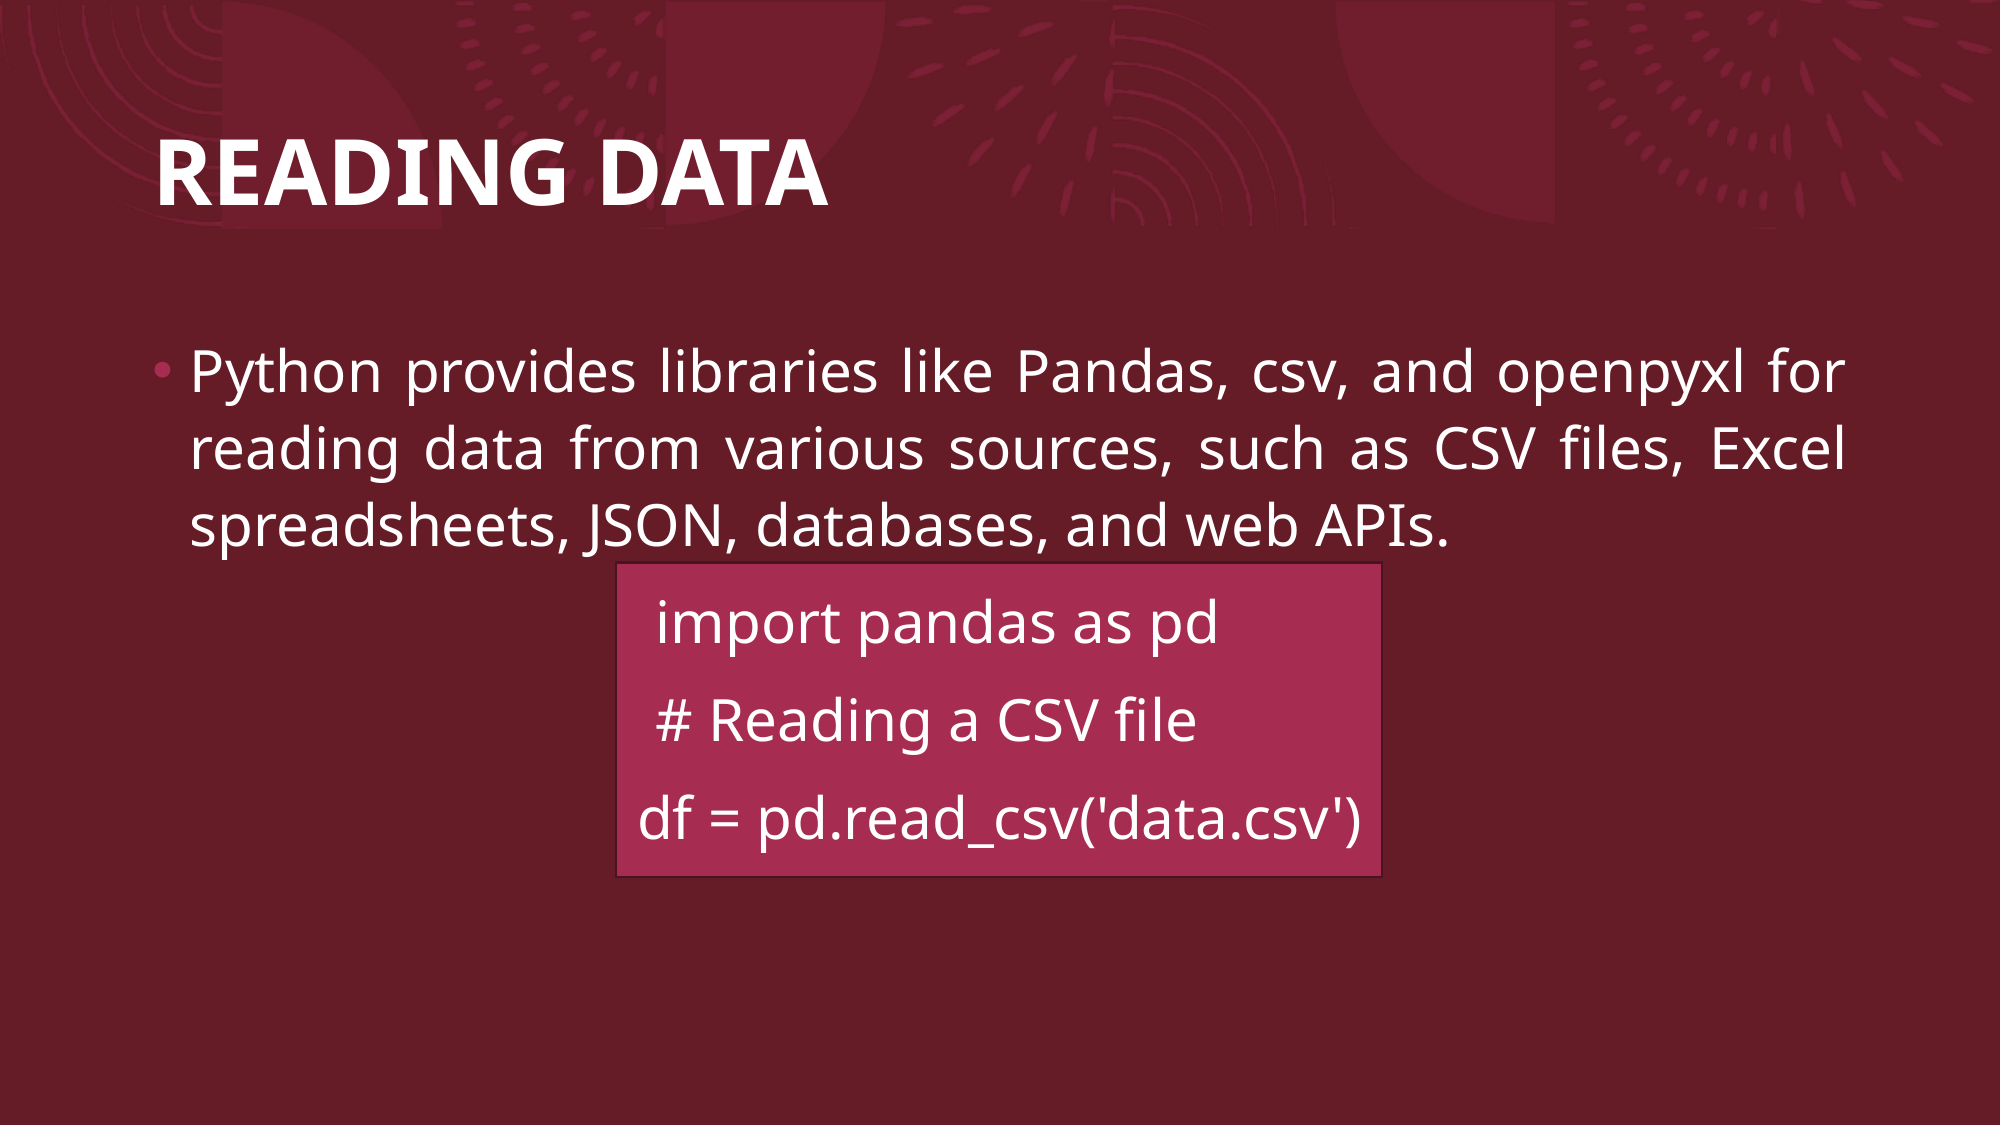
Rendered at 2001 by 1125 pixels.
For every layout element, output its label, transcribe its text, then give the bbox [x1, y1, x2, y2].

title READING DATA [137, 60, 1863, 278]
list Python provides libraries like Pandas, csv, and openpyxl for reading data from various sources, such as CSV files, Excel spreadsheets, JSON, databases, and web APIs. import pandas as pd # Reading a CSV file df = pd.read_csv('data.csv') [137, 319, 1863, 1009]
